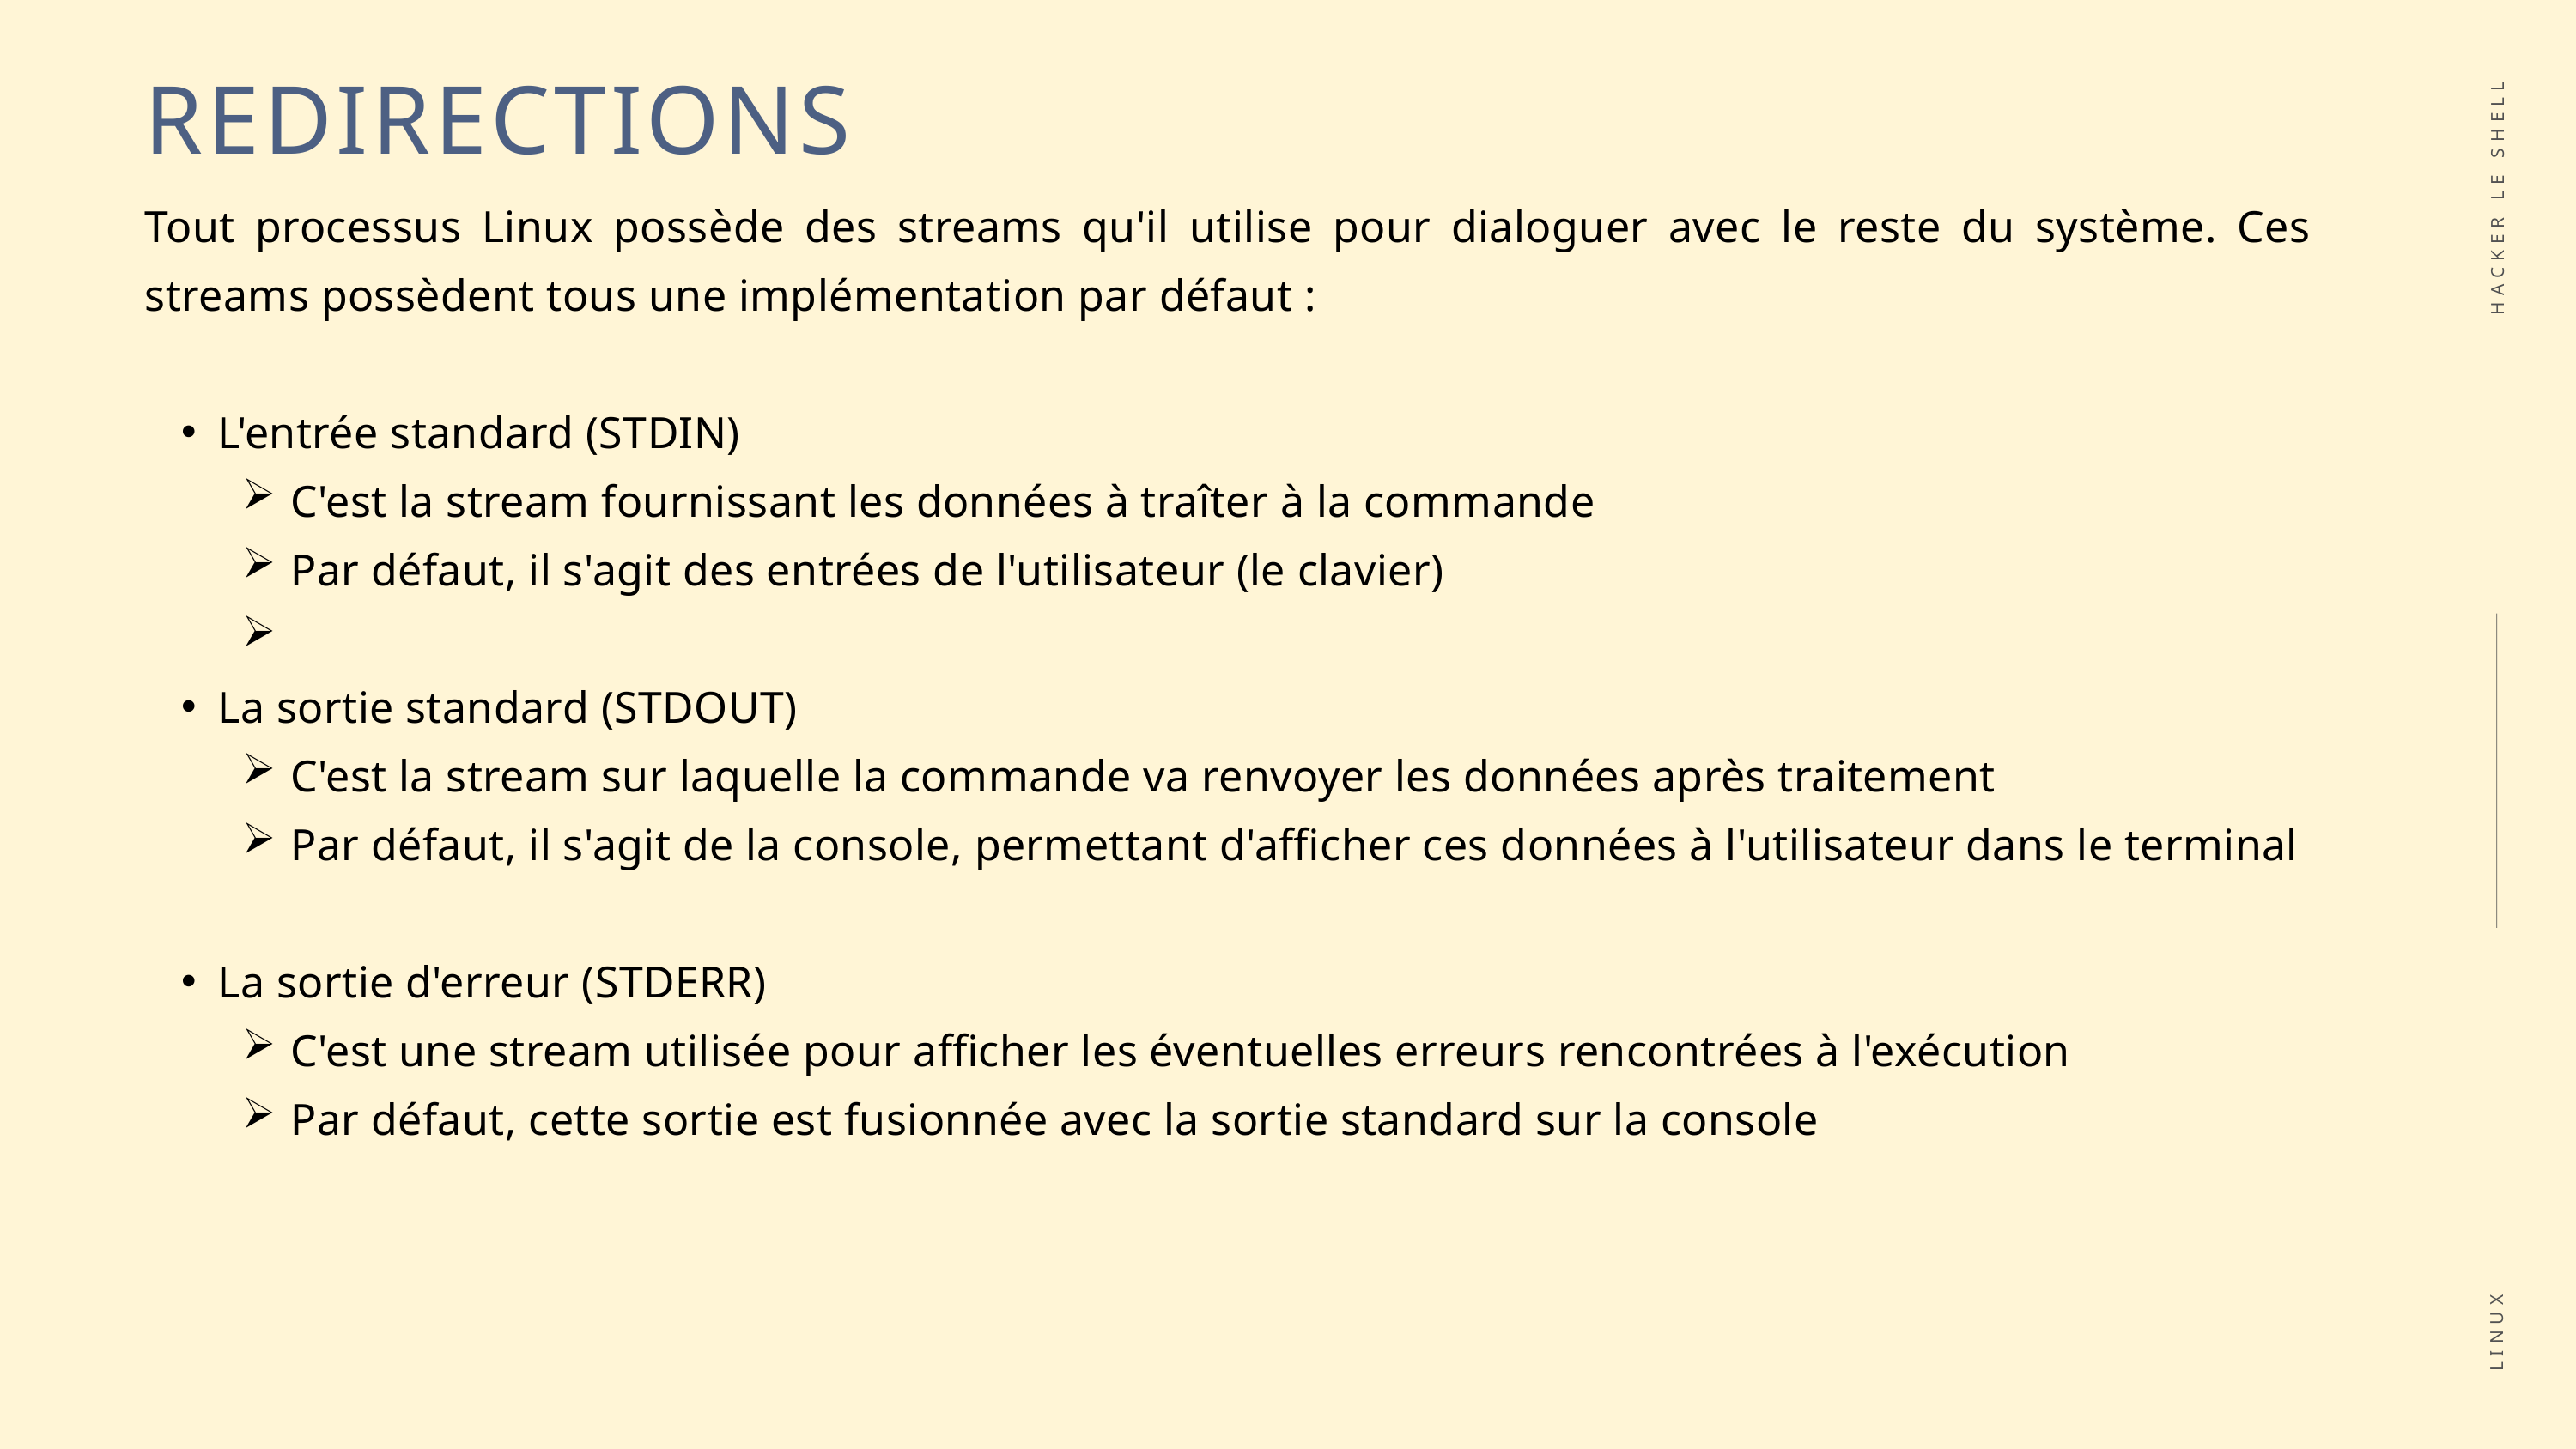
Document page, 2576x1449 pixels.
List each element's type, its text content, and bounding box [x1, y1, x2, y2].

text_box HACKER LE SHELL [2487, 82, 2508, 614]
text_box REDIRECTIONS [144, 69, 2431, 173]
text_box LINUX [2486, 997, 2506, 1372]
text_box Tout processus Linux possède des streams qu'il utilise pour dialoguer avec le reste du système. Ces streams possèdent tous une implémentation par défaut : L'entrée standard (STDIN) C'est la stream fournissant les données à traîter à la commande Par défaut, il s'agit des entrées de l'utilisateur (le clavier) La sortie standard (STDOUT) C'est la stream sur laquelle la commande va renvoyer les données après traitement Par défaut, il s'agit de la console, permettant d'afficher ces données à l'utilisateur dans le terminal La sortie d'erreur (STDERR) C'est une stream utilisée pour afficher les éventuelles erreurs rencontrées à l'exécution Par défaut, cette sortie est fusionnée avec la sortie standard sur la console [144, 182, 2313, 1144]
